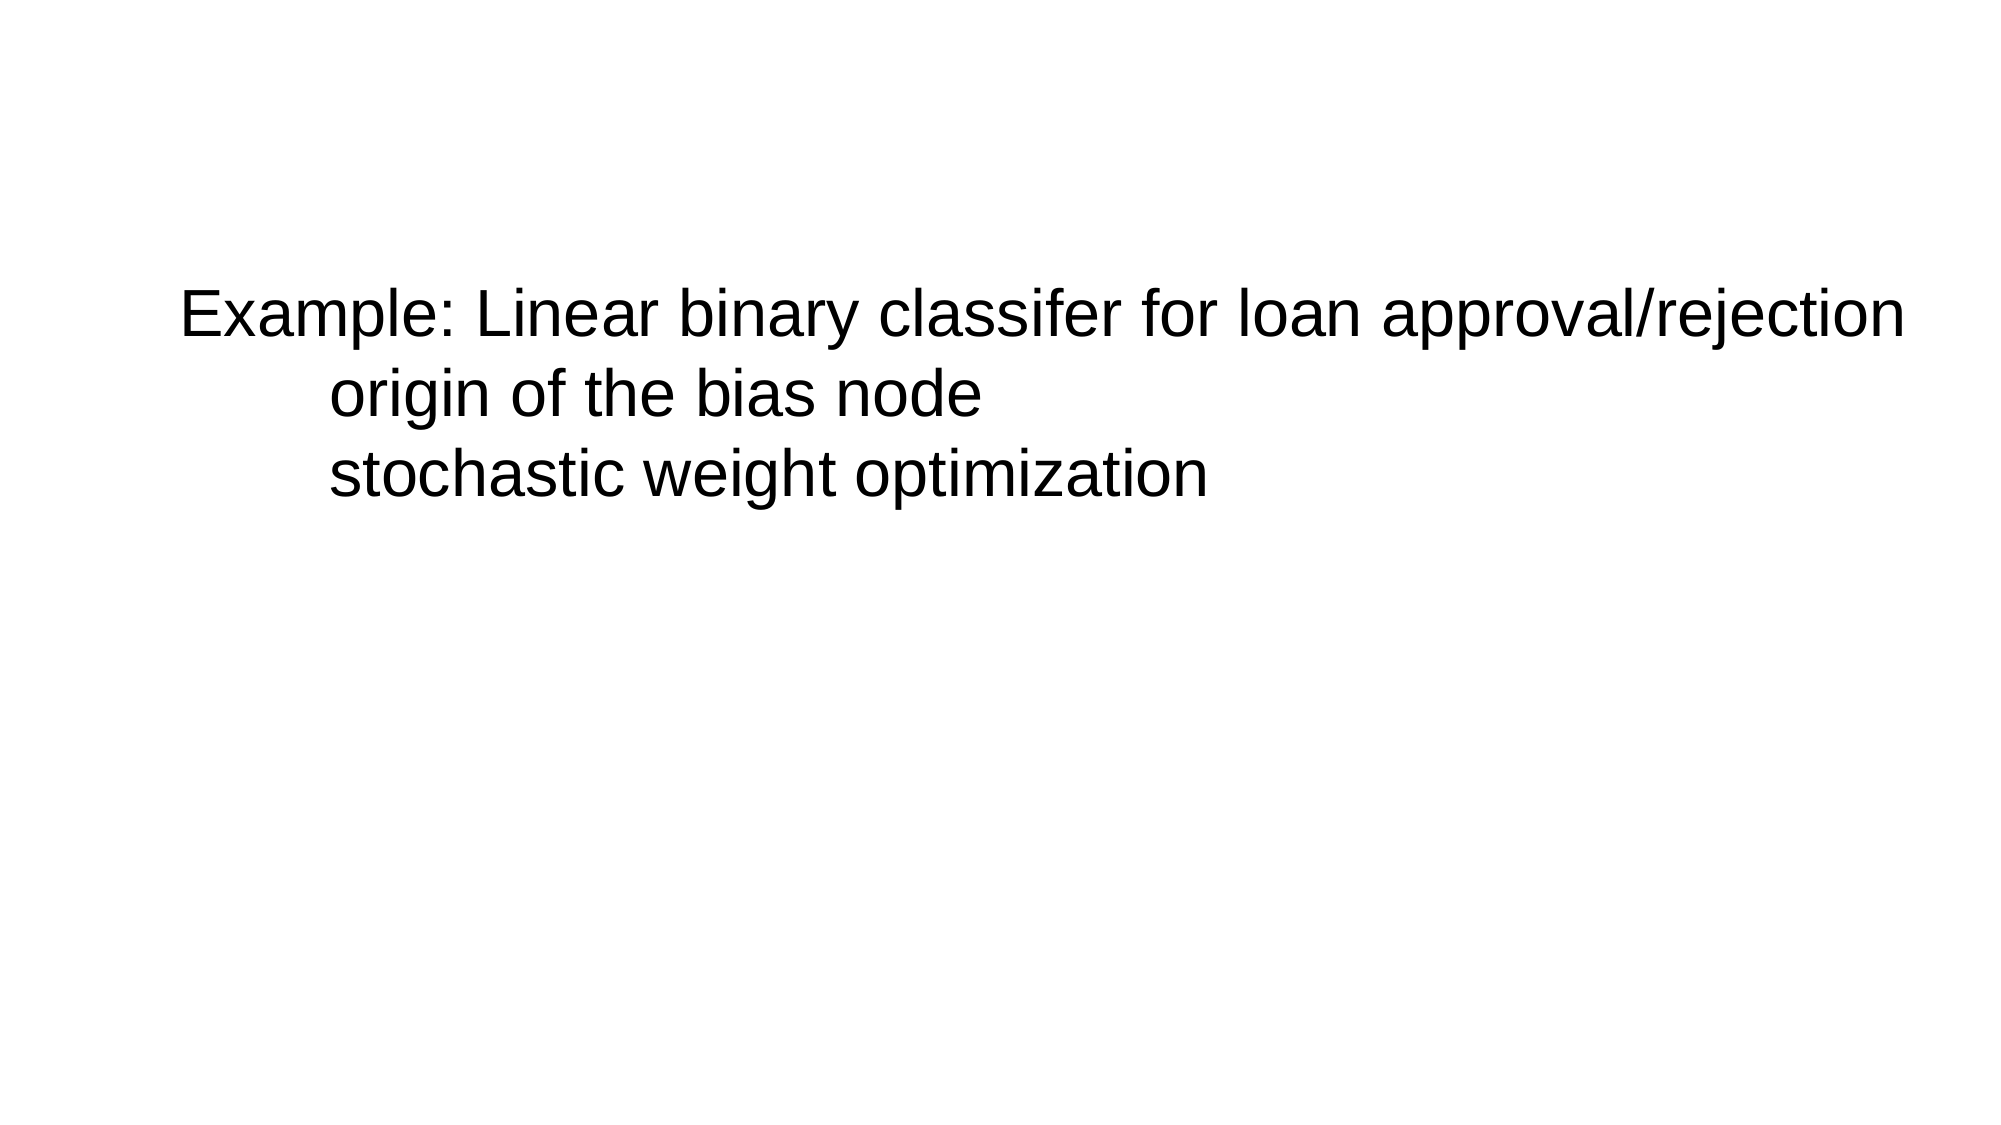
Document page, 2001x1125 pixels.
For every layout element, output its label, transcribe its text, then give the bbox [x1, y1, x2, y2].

text_box Example: Linear binary classifer for loan approval/rejection origin of the bias node stochastic weight optimization [164, 262, 1924, 518]
